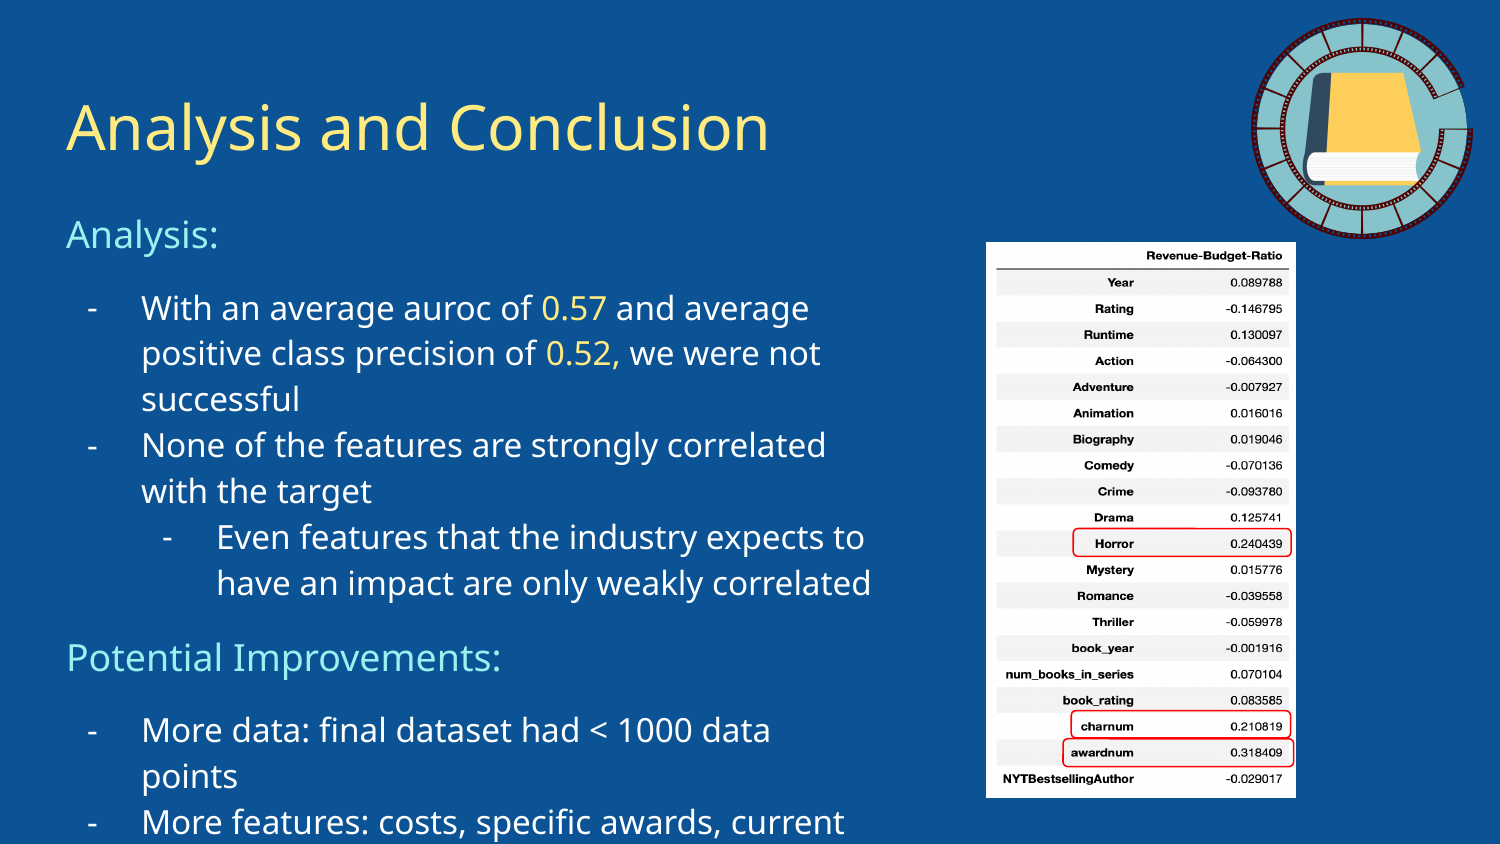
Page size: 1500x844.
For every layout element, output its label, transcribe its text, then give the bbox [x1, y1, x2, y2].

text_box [986, 242, 1296, 799]
title Analysis and Conclusion [51, 72, 1449, 167]
picture [1251, 18, 1473, 239]
list Analysis: With an average auroc of 0.57 and average positive class precision of 0.52, we were not successful None of the features are strongly correlated with the target Even features that the industry expects to have an impact are only weakly correlated Potential Improvements: More data: final dataset had < 1000 data points More features: costs, specific awards, current trends, plot structure, changes made from books to movies, merchandising potential [51, 189, 894, 778]
